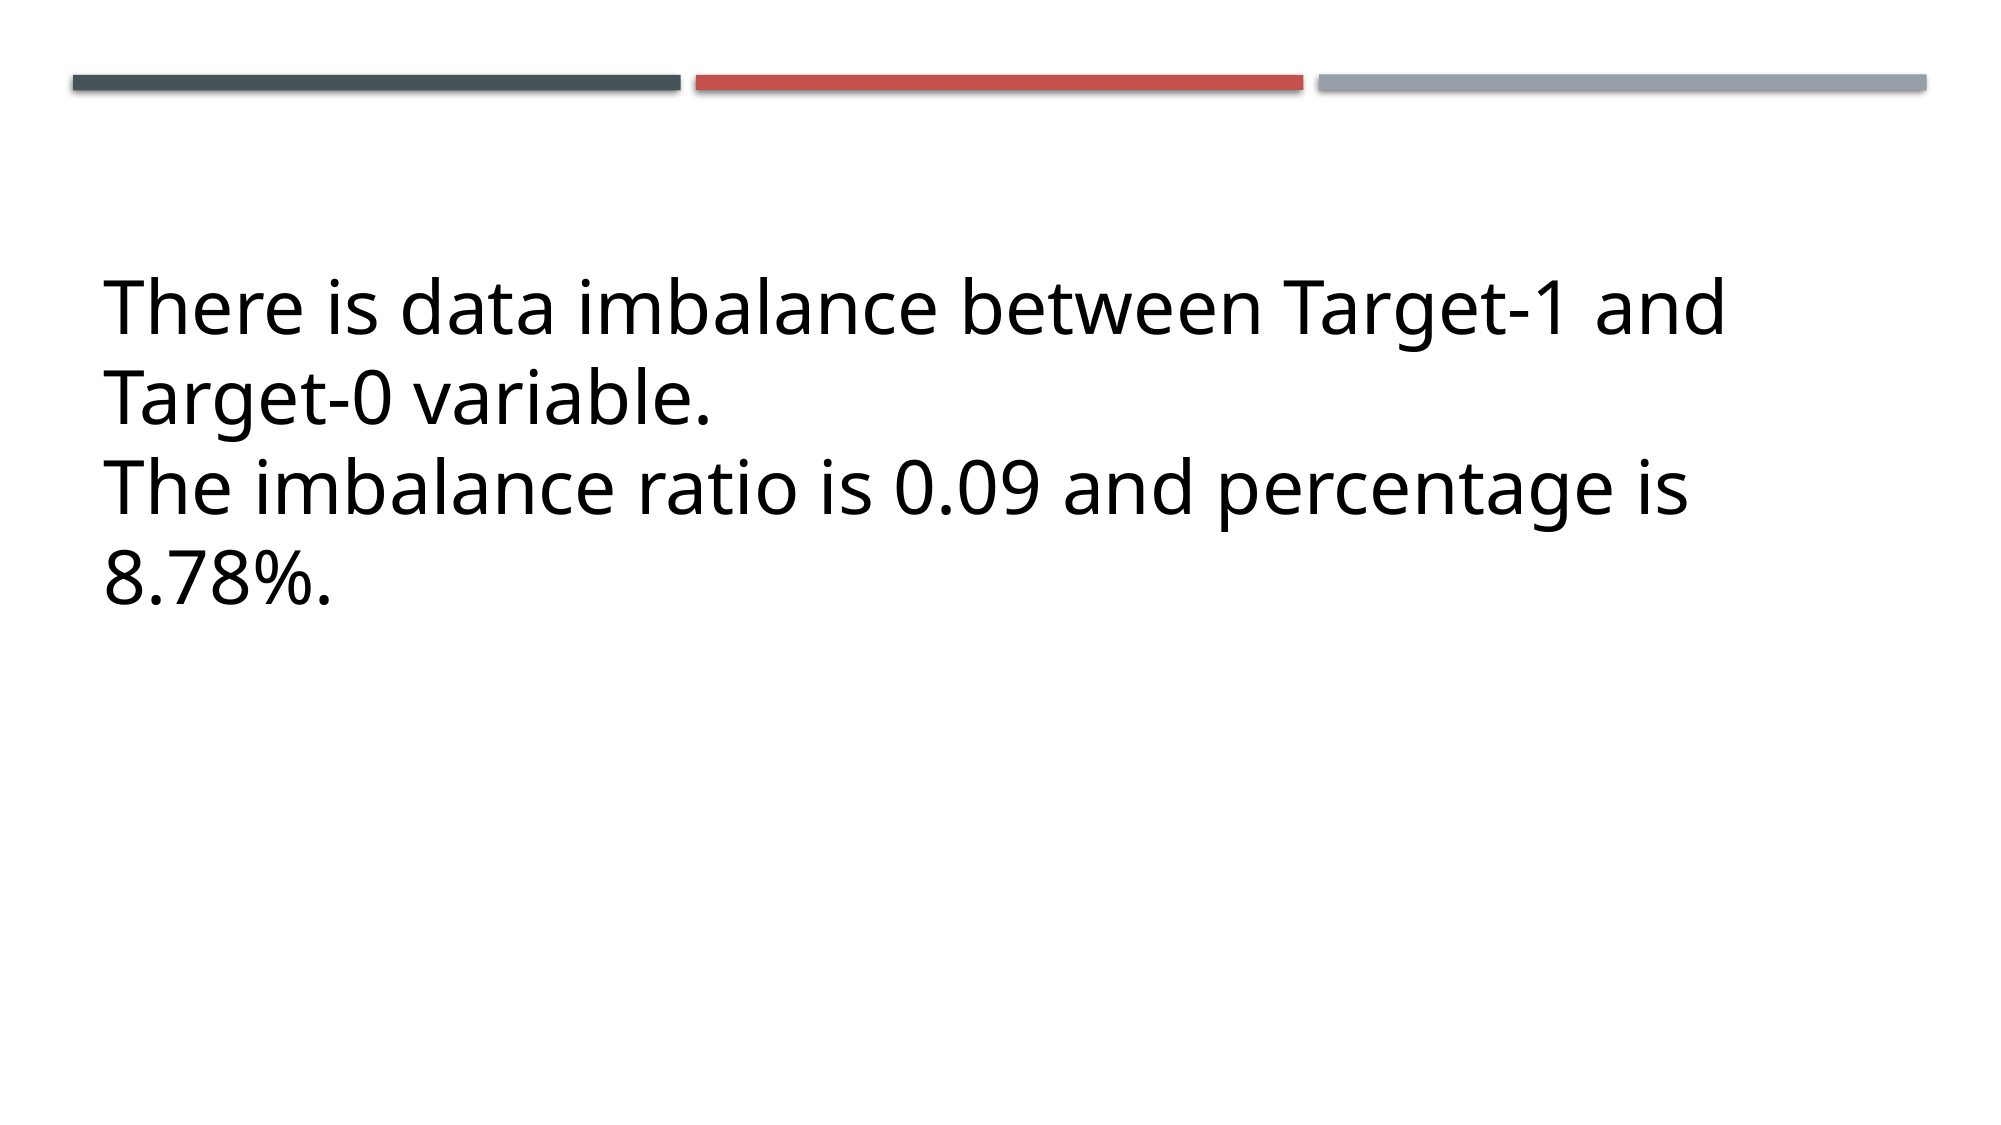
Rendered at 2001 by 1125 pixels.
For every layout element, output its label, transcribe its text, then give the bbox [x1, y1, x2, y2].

text_box There is data imbalance between Target-1 and Target-0 variable. The imbalance ratio is 0.09 and percentage is 8.78%. [89, 252, 1839, 897]
